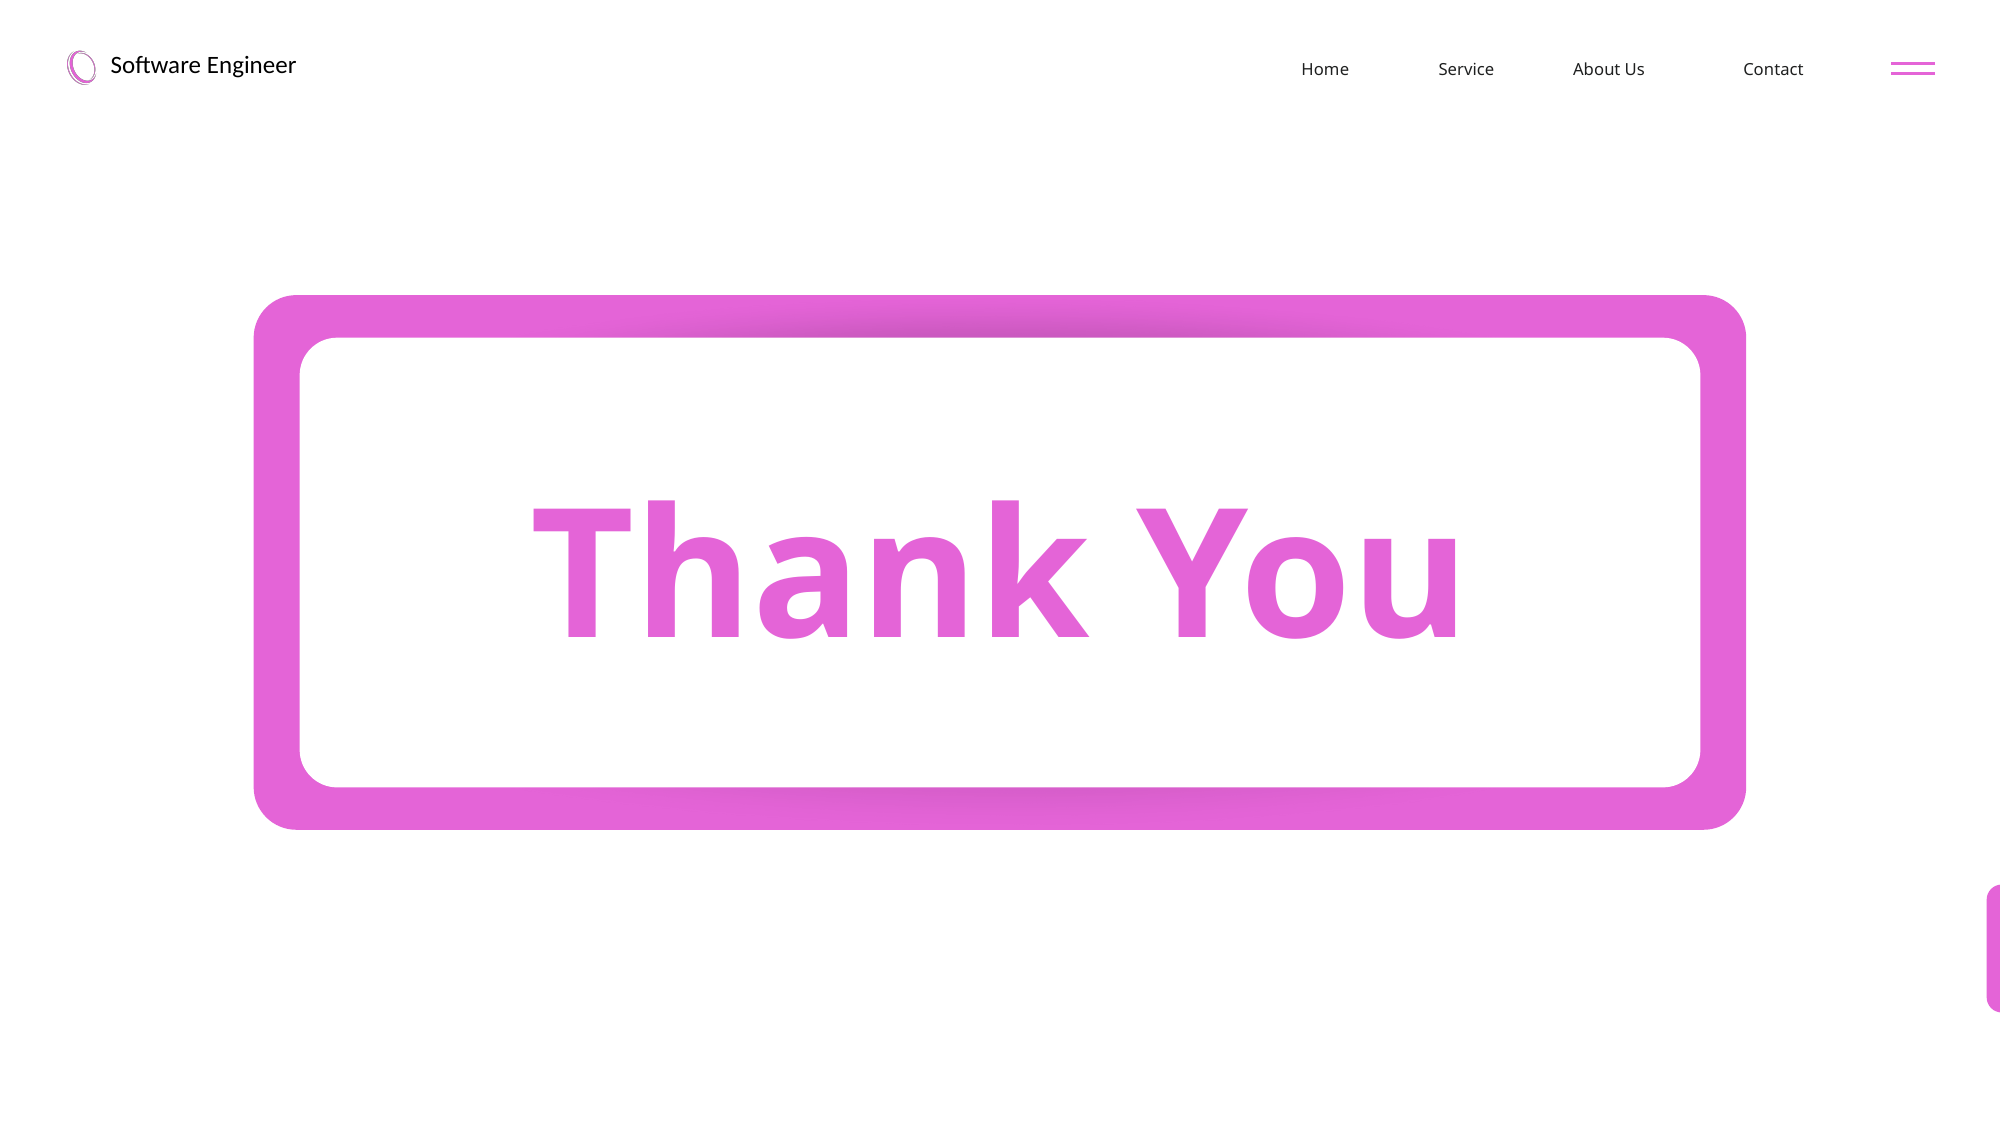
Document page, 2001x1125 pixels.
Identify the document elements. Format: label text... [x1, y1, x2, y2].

text_box Home [1301, 55, 1390, 79]
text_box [1891, 61, 1935, 65]
text_box Service [1438, 55, 1519, 79]
text_box Software Engineer [110, 55, 300, 79]
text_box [253, 295, 1747, 830]
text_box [1986, 884, 2000, 1013]
text_box About Us [1573, 55, 1690, 79]
text_box Contact [1743, 55, 1851, 79]
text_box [299, 337, 1701, 788]
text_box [1891, 71, 1935, 76]
text_box [65, 50, 97, 87]
